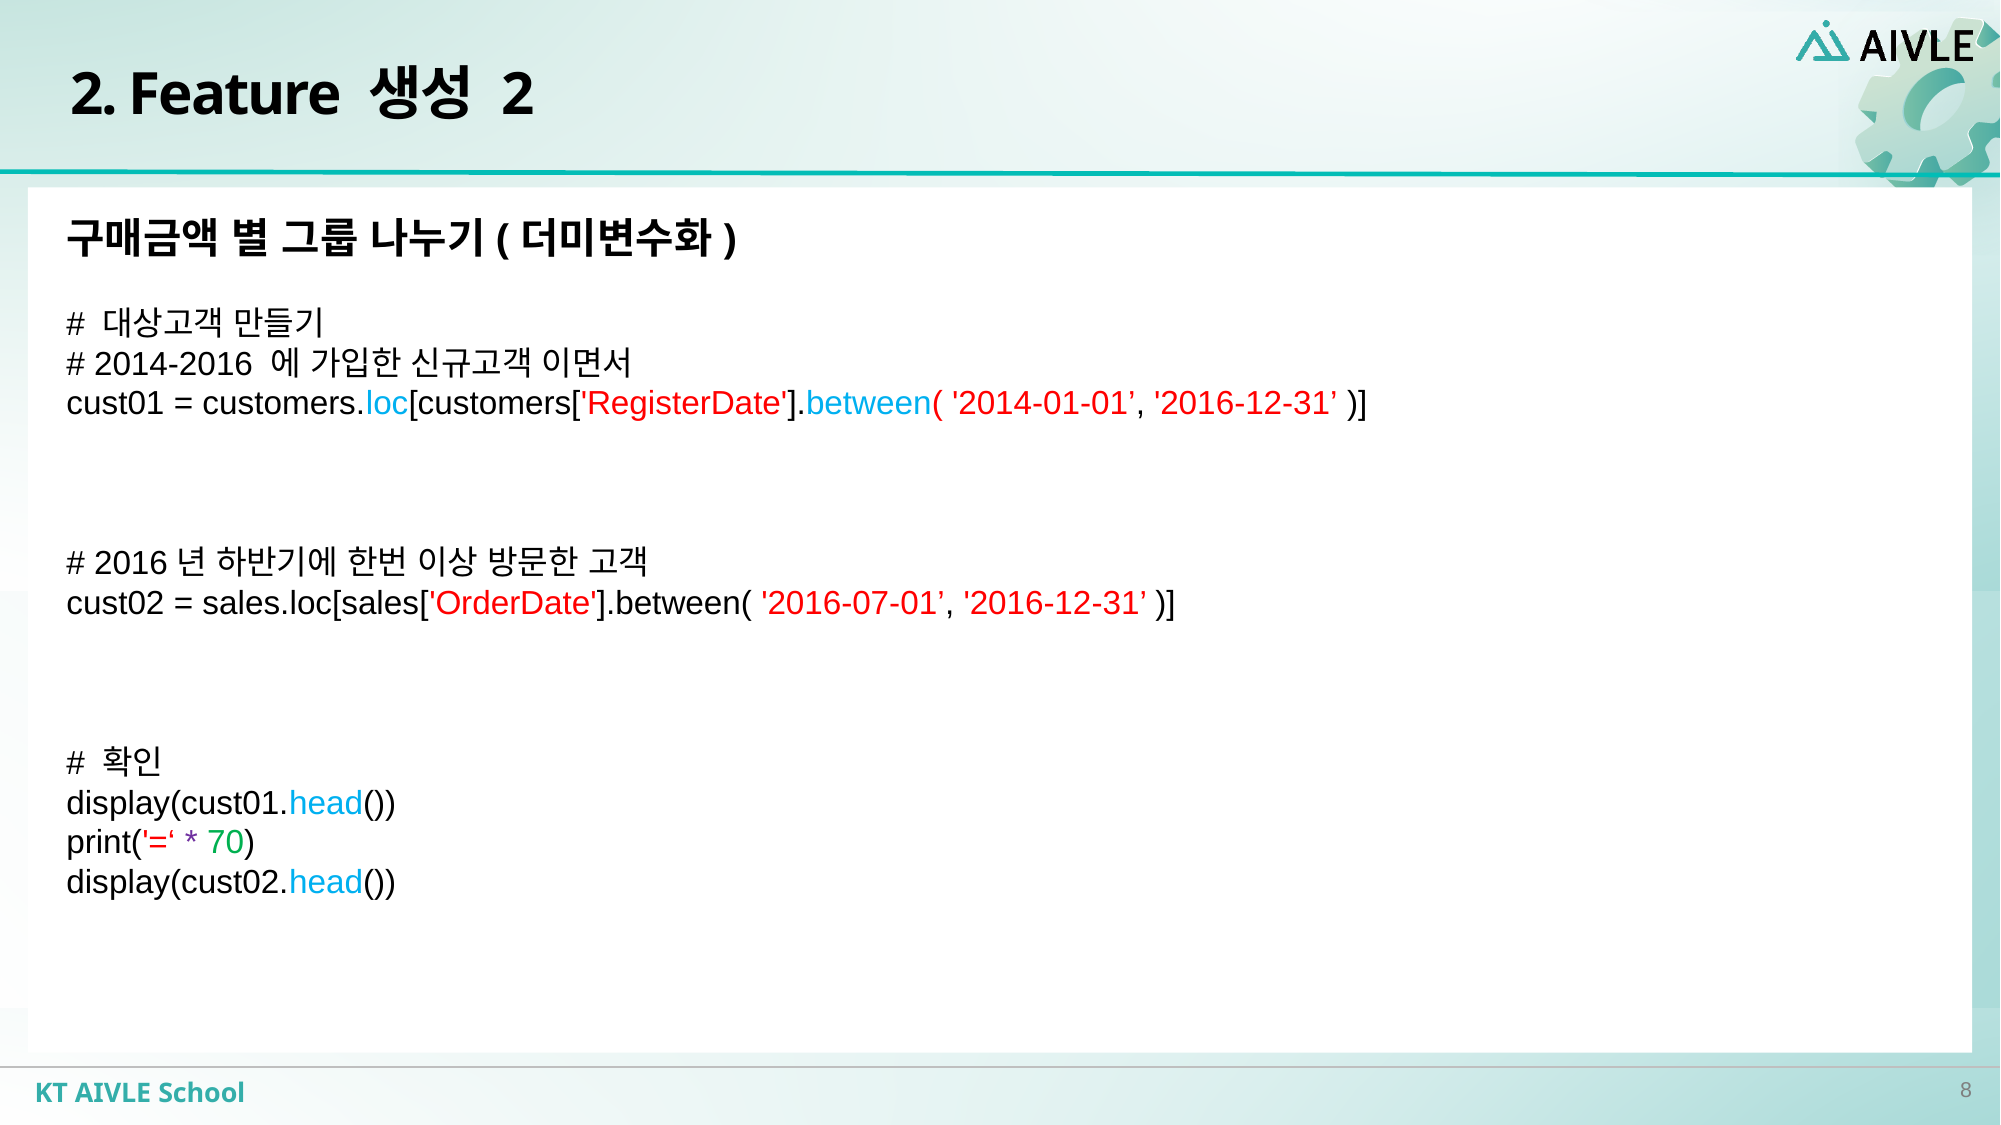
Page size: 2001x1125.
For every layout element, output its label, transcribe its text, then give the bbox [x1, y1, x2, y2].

picture [0, 1068, 2000, 1125]
picture [0, 0, 2000, 172]
text_box 구매금액 별 그룹 나누기(더미변수화) # 대상고객 만들기 # 2014-2016 에 가입한 신규고객 이면서 cust01 = customers.loc[customers['RegisterDate'].between( '2014-01-01’, '2016-12-31’ )] # 2016년 하반기에 한번 이상 방문한 고객 cust02 = sales.loc[sales['OrderDate'].between( '2016-07-01’, '2016-12-31’ )] # 확인 display(cust01.head()) print('=‘ * 70) display(cust02.head()) [51, 204, 1866, 948]
picture [0, 174, 2000, 1066]
title 2. Feature 생성 2 [51, 47, 1169, 151]
